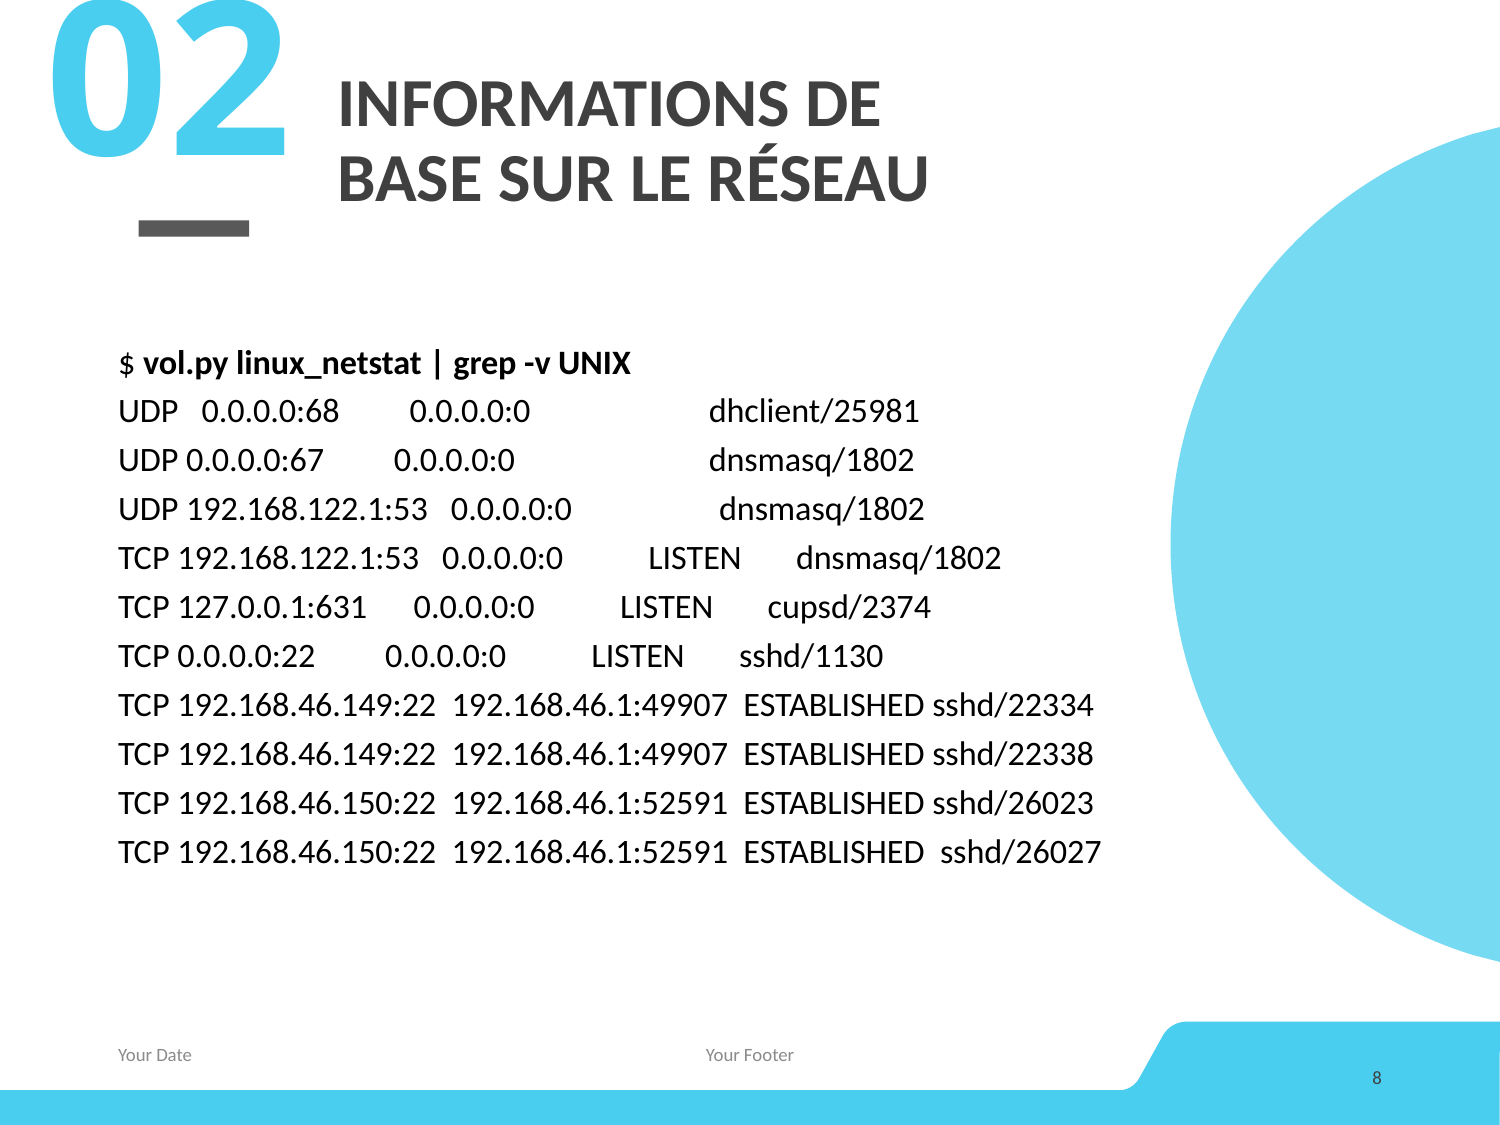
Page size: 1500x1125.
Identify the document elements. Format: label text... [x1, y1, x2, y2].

text_box [1169, 125, 1500, 964]
slide_number Your Date [103, 1023, 441, 1084]
title INFORMATIONS DE BASE SUR LE RÉSEAU [322, 74, 1004, 292]
footer Your Footer [496, 1023, 1004, 1084]
slide_number 8 [1059, 1047, 1397, 1108]
list 02 [0, 0, 307, 213]
list $ vol.py linux_netstat | grep -v UNIX UDP 0.0.0.0:68 0.0.0.0:0 dhclient/25981 UDP 0.0.0.0:67 0.0.0.0:0 dnsmasq/1802 UDP 192.168.122.1:53 0.0.0.0:0 dnsmasq/1802 TCP 192.168.122.1:53 0.0.0.0:0 LISTEN dnsmasq/1802 TCP 127.0.0.1:631 0.0.0.0:0 LISTEN cupsd/2374 TCP 0.0.0.0:22 0.0.0.0:0 LISTEN sshd/1130 TCP 192.168.46.149:22 192.168.46.1:49907 ESTABLISHED sshd/22334 TCP 192.168.46.149:22 192.168.46.1:49907 ESTABLISHED sshd/22338 TCP 192.168.46.150:22 192.168.46.1:52591 ESTABLISHED sshd/26023 TCP 192.168.46.150:22 192.168.46.1:52591 ESTABLISHED sshd/26027 [103, 337, 1171, 976]
